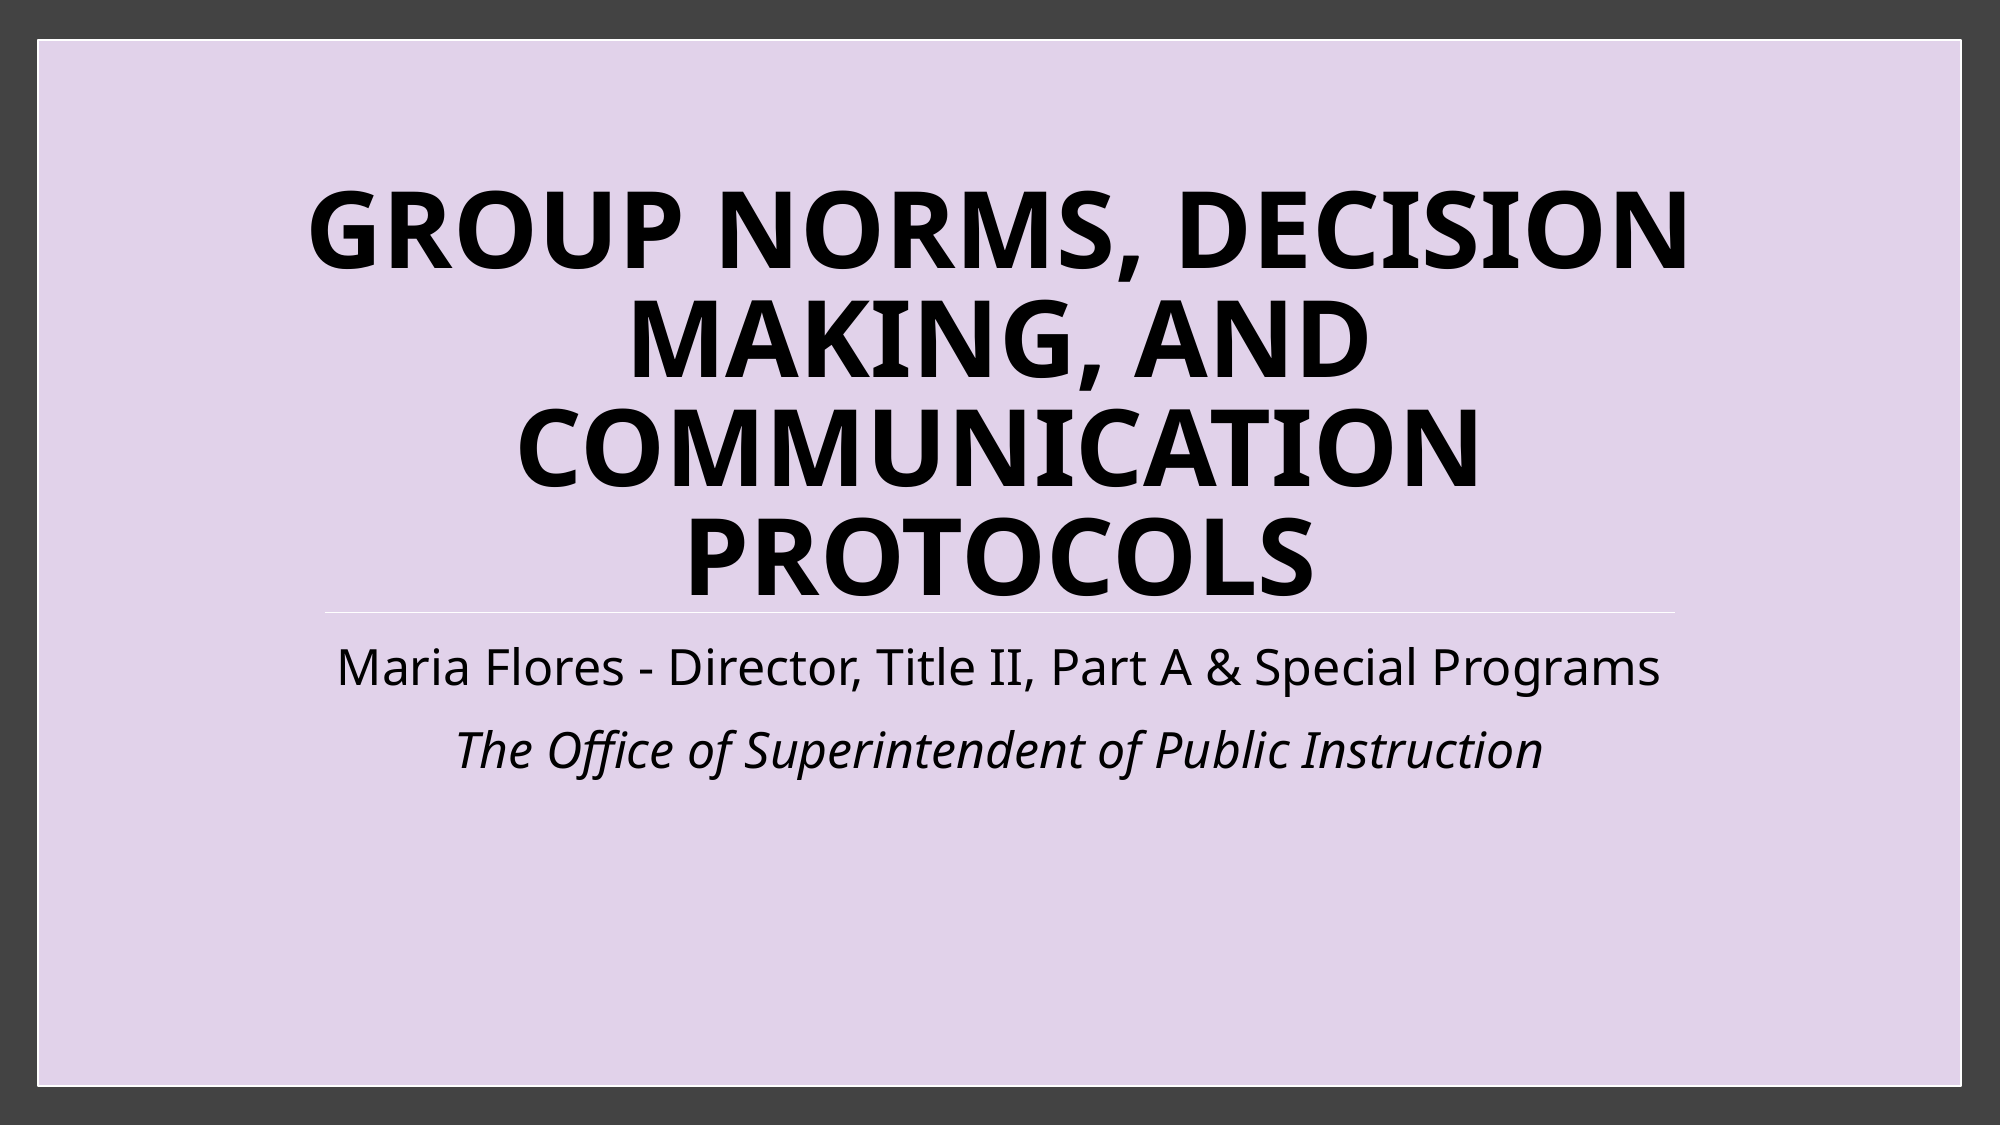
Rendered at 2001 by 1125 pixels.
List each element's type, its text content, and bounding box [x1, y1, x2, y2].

title Group norms, decision making, and Communication Protocols [182, 172, 1818, 625]
subtitle Maria Flores ‐ Director, Title II, Part A & Special Programs The Office of Superintendent of Public Instruction [280, 634, 1719, 863]
